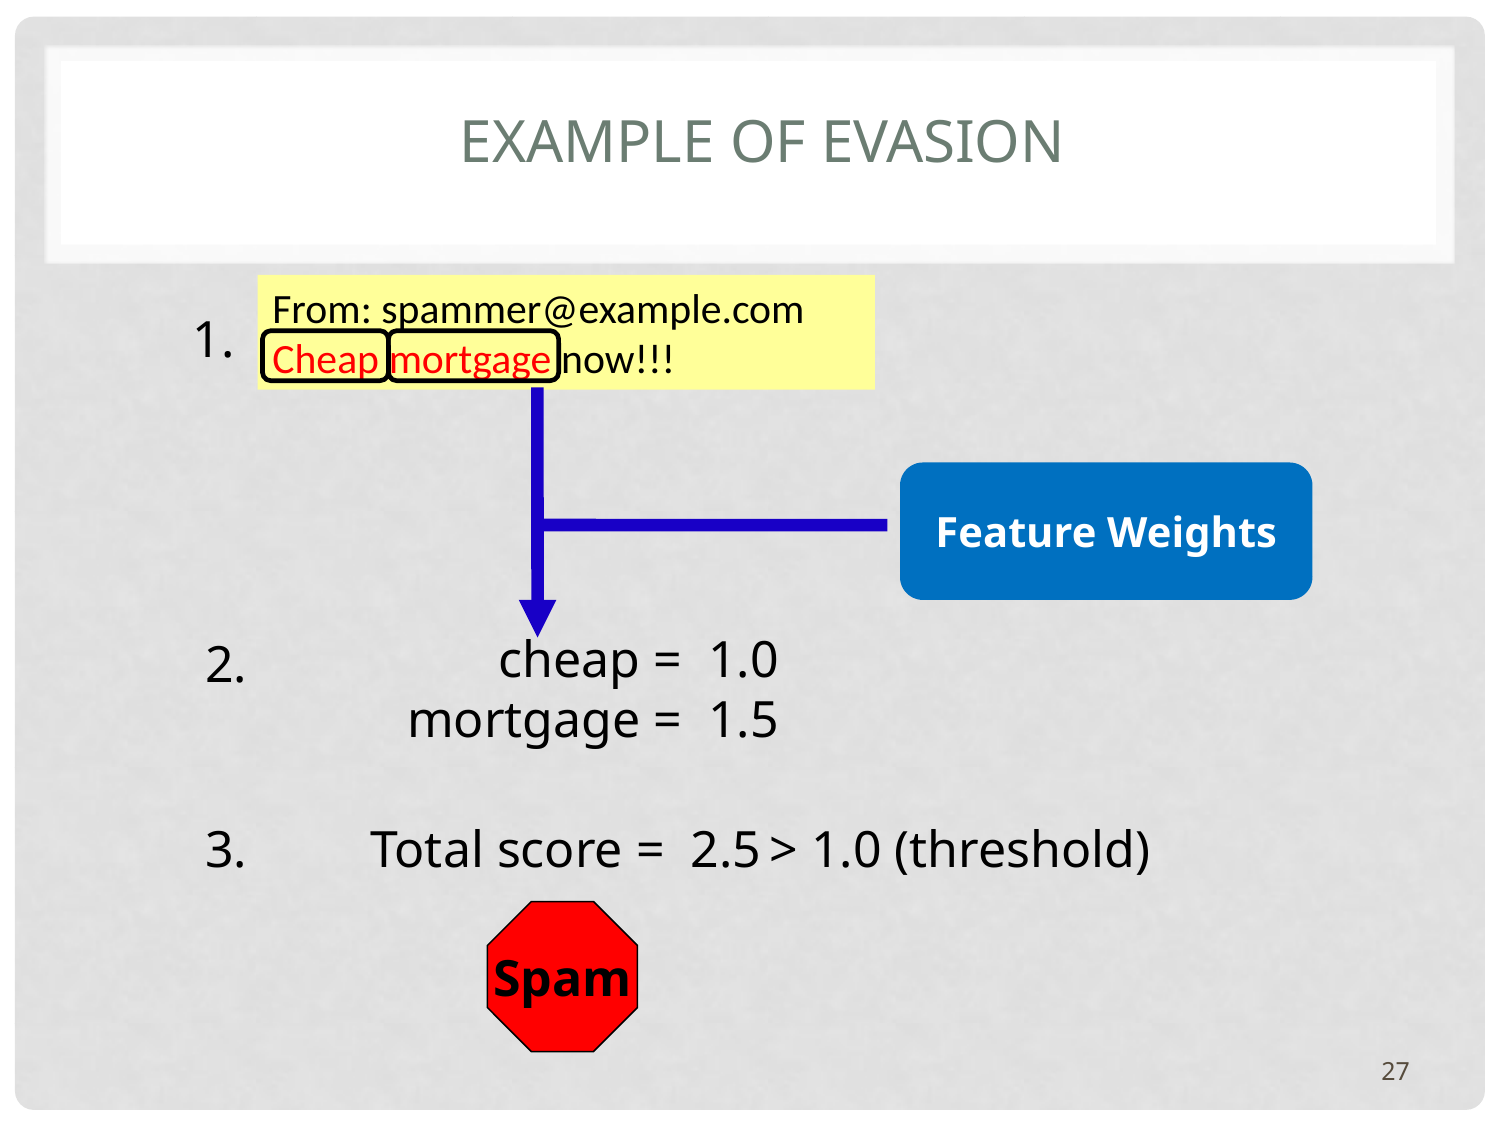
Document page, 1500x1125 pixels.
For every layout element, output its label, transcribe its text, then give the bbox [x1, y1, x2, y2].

text_box [388, 330, 559, 381]
text_box Feature Weights [900, 462, 1313, 600]
text_box 3. [190, 809, 263, 885]
text_box 2. [190, 624, 263, 700]
text_box cheap = 1.0 mortgage = 1.5 [392, 620, 794, 755]
text_box [262, 330, 388, 381]
text_box > 1.0 (threshold) [754, 809, 1166, 885]
slide_number 27 [1074, 1042, 1425, 1103]
text_box 1. [178, 299, 250, 375]
text_box From: spammer@example.com Cheap mortgage now!!! [257, 274, 875, 390]
title Example of Evasion [75, 45, 1450, 233]
text_box Total score = 2.5 [355, 809, 754, 885]
text_box [531, 526, 544, 638]
text_box Spam [487, 901, 638, 1052]
